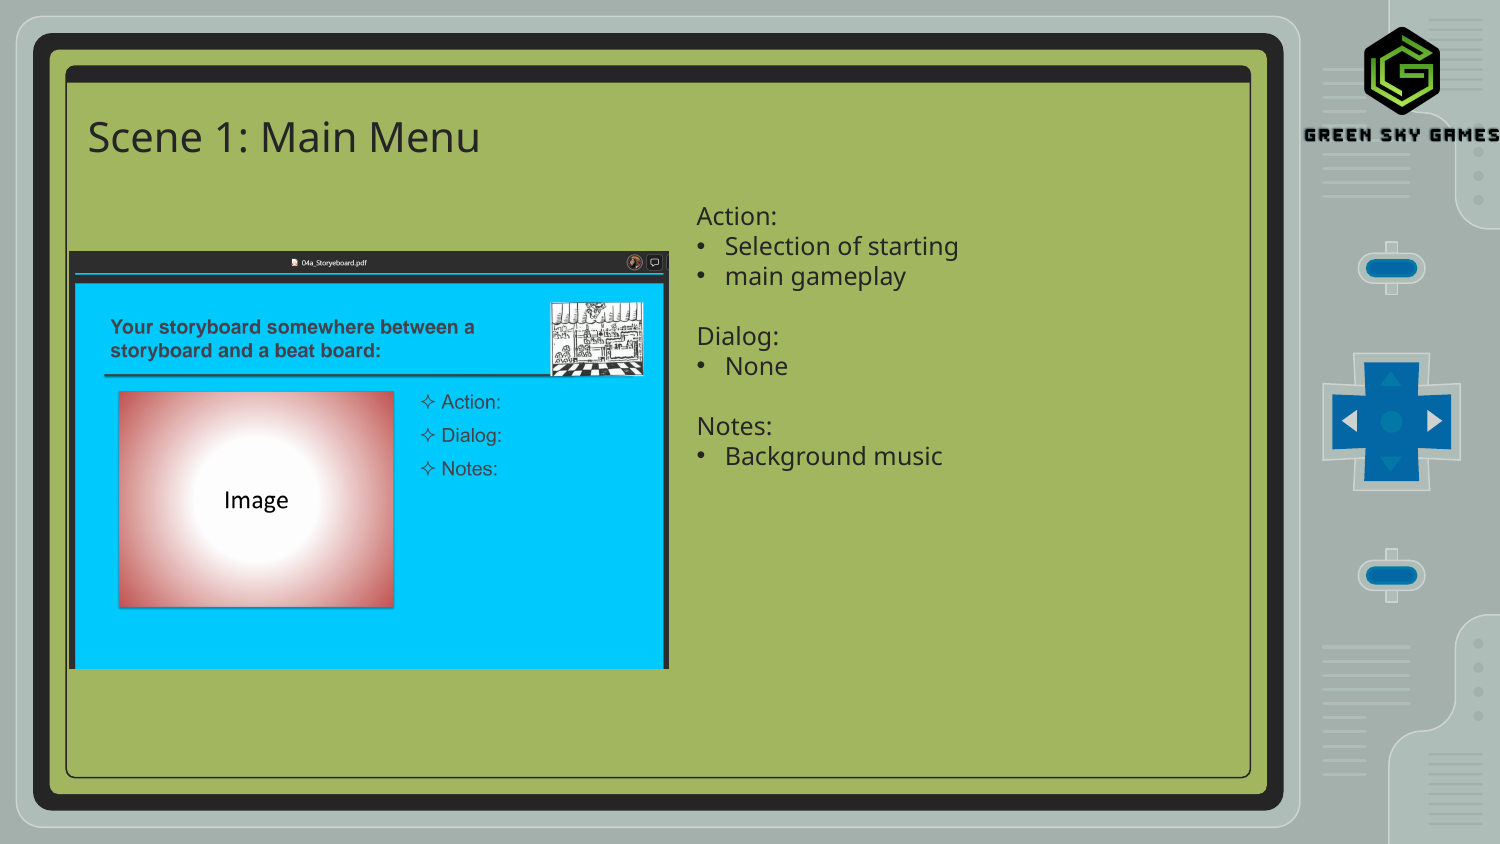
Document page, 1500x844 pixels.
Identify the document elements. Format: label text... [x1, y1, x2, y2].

picture [119, 392, 393, 607]
picture [253, 320, 259, 333]
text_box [1358, 241, 1426, 295]
picture [382, 320, 389, 333]
picture [308, 326, 316, 331]
picture [1285, 0, 1500, 184]
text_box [1358, 548, 1426, 603]
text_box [1322, 353, 1461, 491]
picture [404, 322, 408, 333]
picture [426, 324, 434, 331]
picture [551, 303, 643, 376]
picture [348, 347, 353, 356]
picture [336, 320, 342, 333]
picture [449, 324, 457, 333]
picture [437, 326, 445, 331]
picture [389, 326, 401, 332]
picture [171, 322, 175, 333]
list Action: Selection of starting main gameplay Dialog: None Notes: Background music [681, 185, 1245, 756]
picture [262, 347, 267, 356]
picture [301, 347, 307, 356]
picture [347, 324, 355, 332]
picture [365, 324, 373, 331]
picture [209, 320, 216, 333]
title Scene 1: Main Menu [72, 95, 1151, 171]
picture [68, 250, 670, 670]
